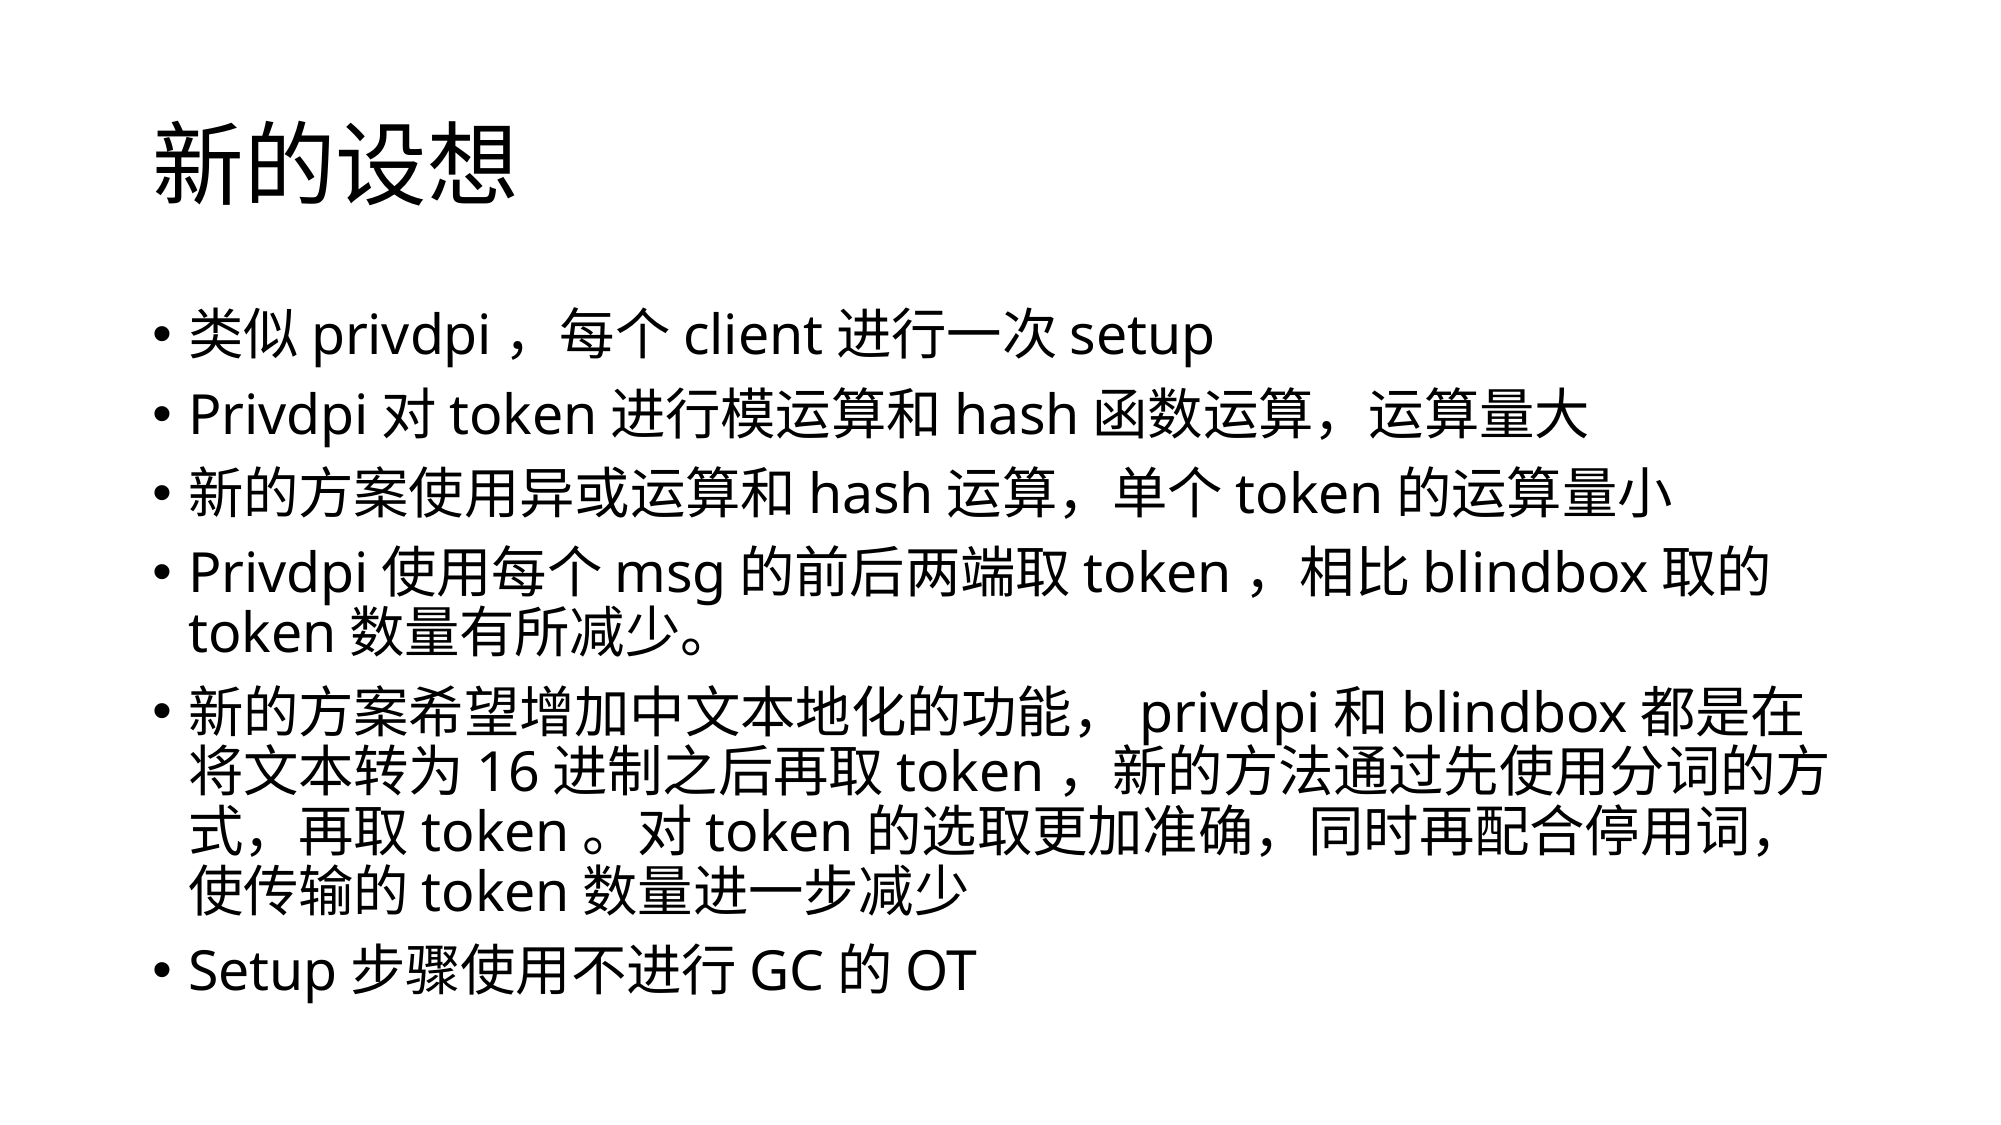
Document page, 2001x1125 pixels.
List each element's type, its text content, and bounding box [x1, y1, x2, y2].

list 类似privdpi，每个client进行一次setup Privdpi对token进行模运算和hash函数运算，运算量大 新的方案使用异或运算和hash运算，单个token的运算量小 Privdpi使用每个msg的前后两端取token，相比blindbox取的token数量有所减少。 新的方案希望增加中文本地化的功能，privdpi和blindbox都是在将文本转为16进制之后再取token，新的方法通过先使用分词的方式，再取token。对token的选取更加准确，同时再配合停用词，使传输的token数量进一步减少 Setup步骤使用不进行GC的OT [137, 299, 1863, 1014]
title 新的设想 [137, 59, 1863, 278]
